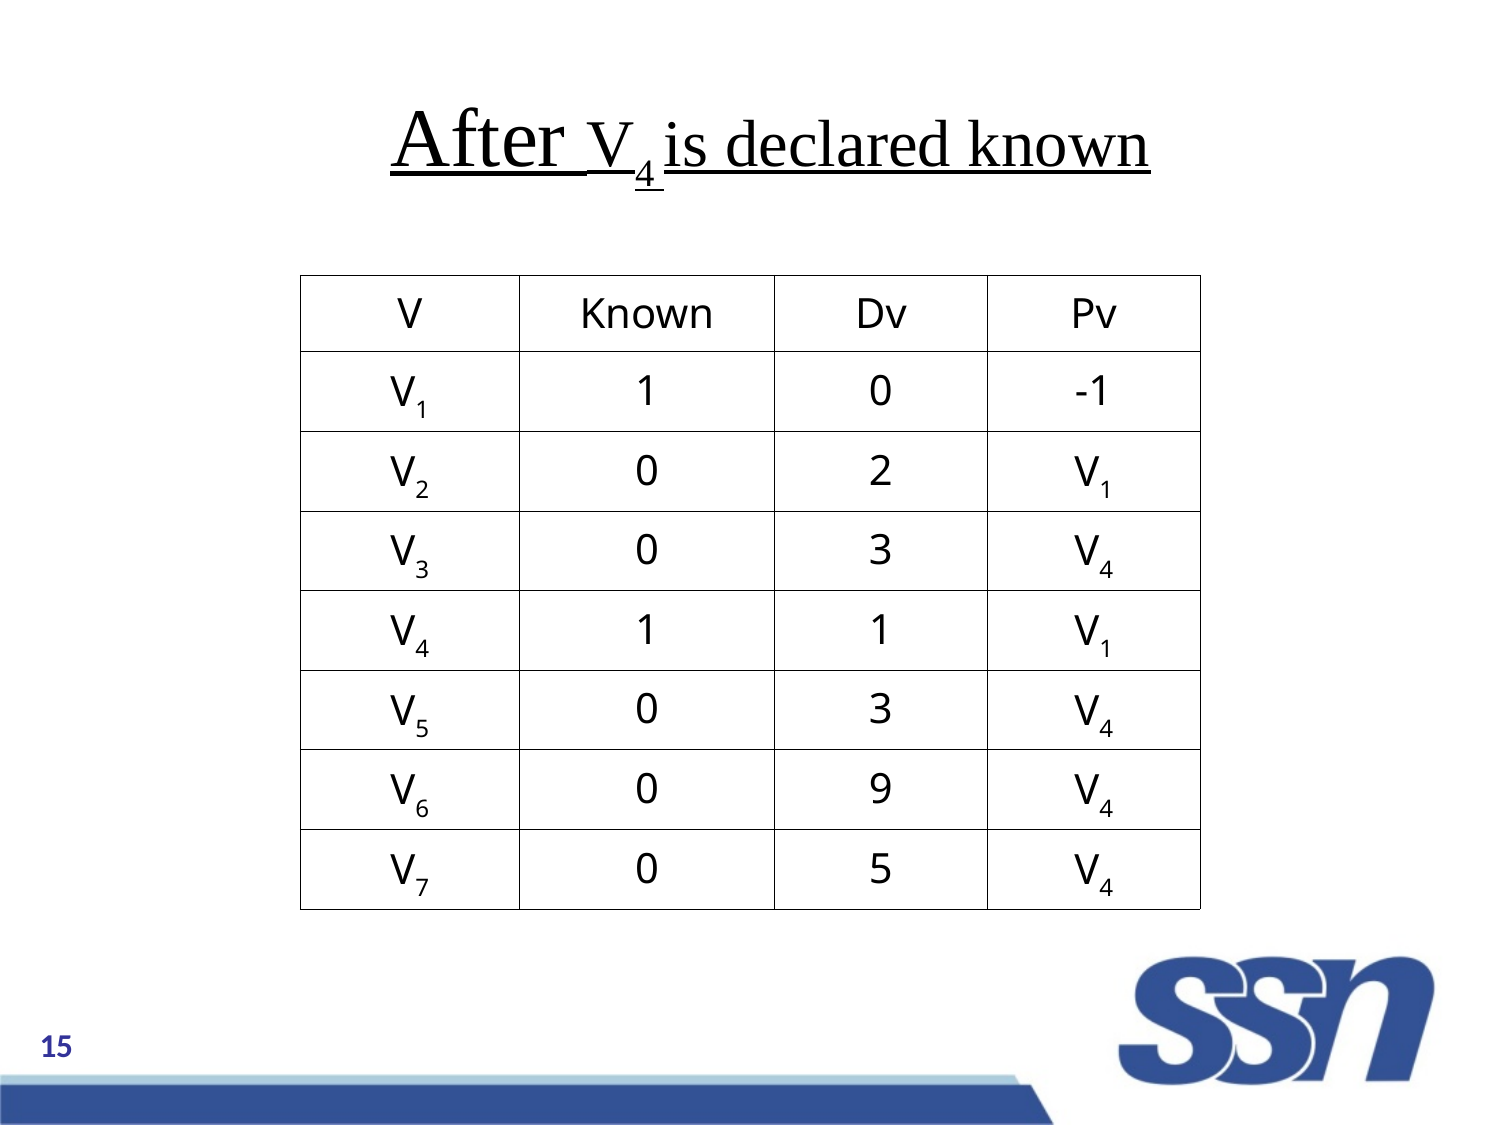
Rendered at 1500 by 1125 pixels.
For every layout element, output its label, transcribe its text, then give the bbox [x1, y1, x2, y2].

table_cell 2 [775, 432, 987, 511]
table_cell V1 [988, 432, 1200, 511]
table_cell 0 [520, 432, 774, 511]
table_cell 1 [775, 591, 987, 670]
table_cell V4 [301, 591, 519, 670]
table_header Known [520, 276, 774, 351]
table_cell 1 [520, 591, 774, 670]
table_cell 9 [775, 750, 987, 829]
table_cell 0 [775, 352, 987, 431]
table_cell V4 [988, 671, 1200, 749]
table_cell V7 [301, 830, 519, 909]
picture [0, 913, 1500, 1125]
table_header V [301, 276, 519, 351]
table_cell V4 [988, 512, 1200, 590]
table_cell 5 [775, 830, 987, 909]
table_cell 0 [520, 512, 774, 590]
table_cell V1 [988, 591, 1200, 670]
table_header Pv [988, 276, 1200, 351]
table_cell 3 [775, 512, 987, 590]
table_cell V4 [988, 750, 1200, 829]
table_header Dv [775, 276, 987, 351]
table_cell V1 [301, 352, 519, 431]
table_cell V4 [988, 830, 1200, 909]
text_box After V4 is declared known [74, 31, 1425, 247]
table_cell 0 [520, 671, 774, 749]
table_cell 0 [520, 750, 774, 829]
table_cell V3 [301, 512, 519, 590]
table_cell 1 [520, 352, 774, 431]
table_cell 0 [520, 830, 774, 909]
table_cell V5 [301, 671, 519, 749]
table_cell 3 [775, 671, 987, 749]
table_cell -1 [988, 352, 1200, 431]
table_cell V6 [301, 750, 519, 829]
table_cell V2 [301, 432, 519, 511]
